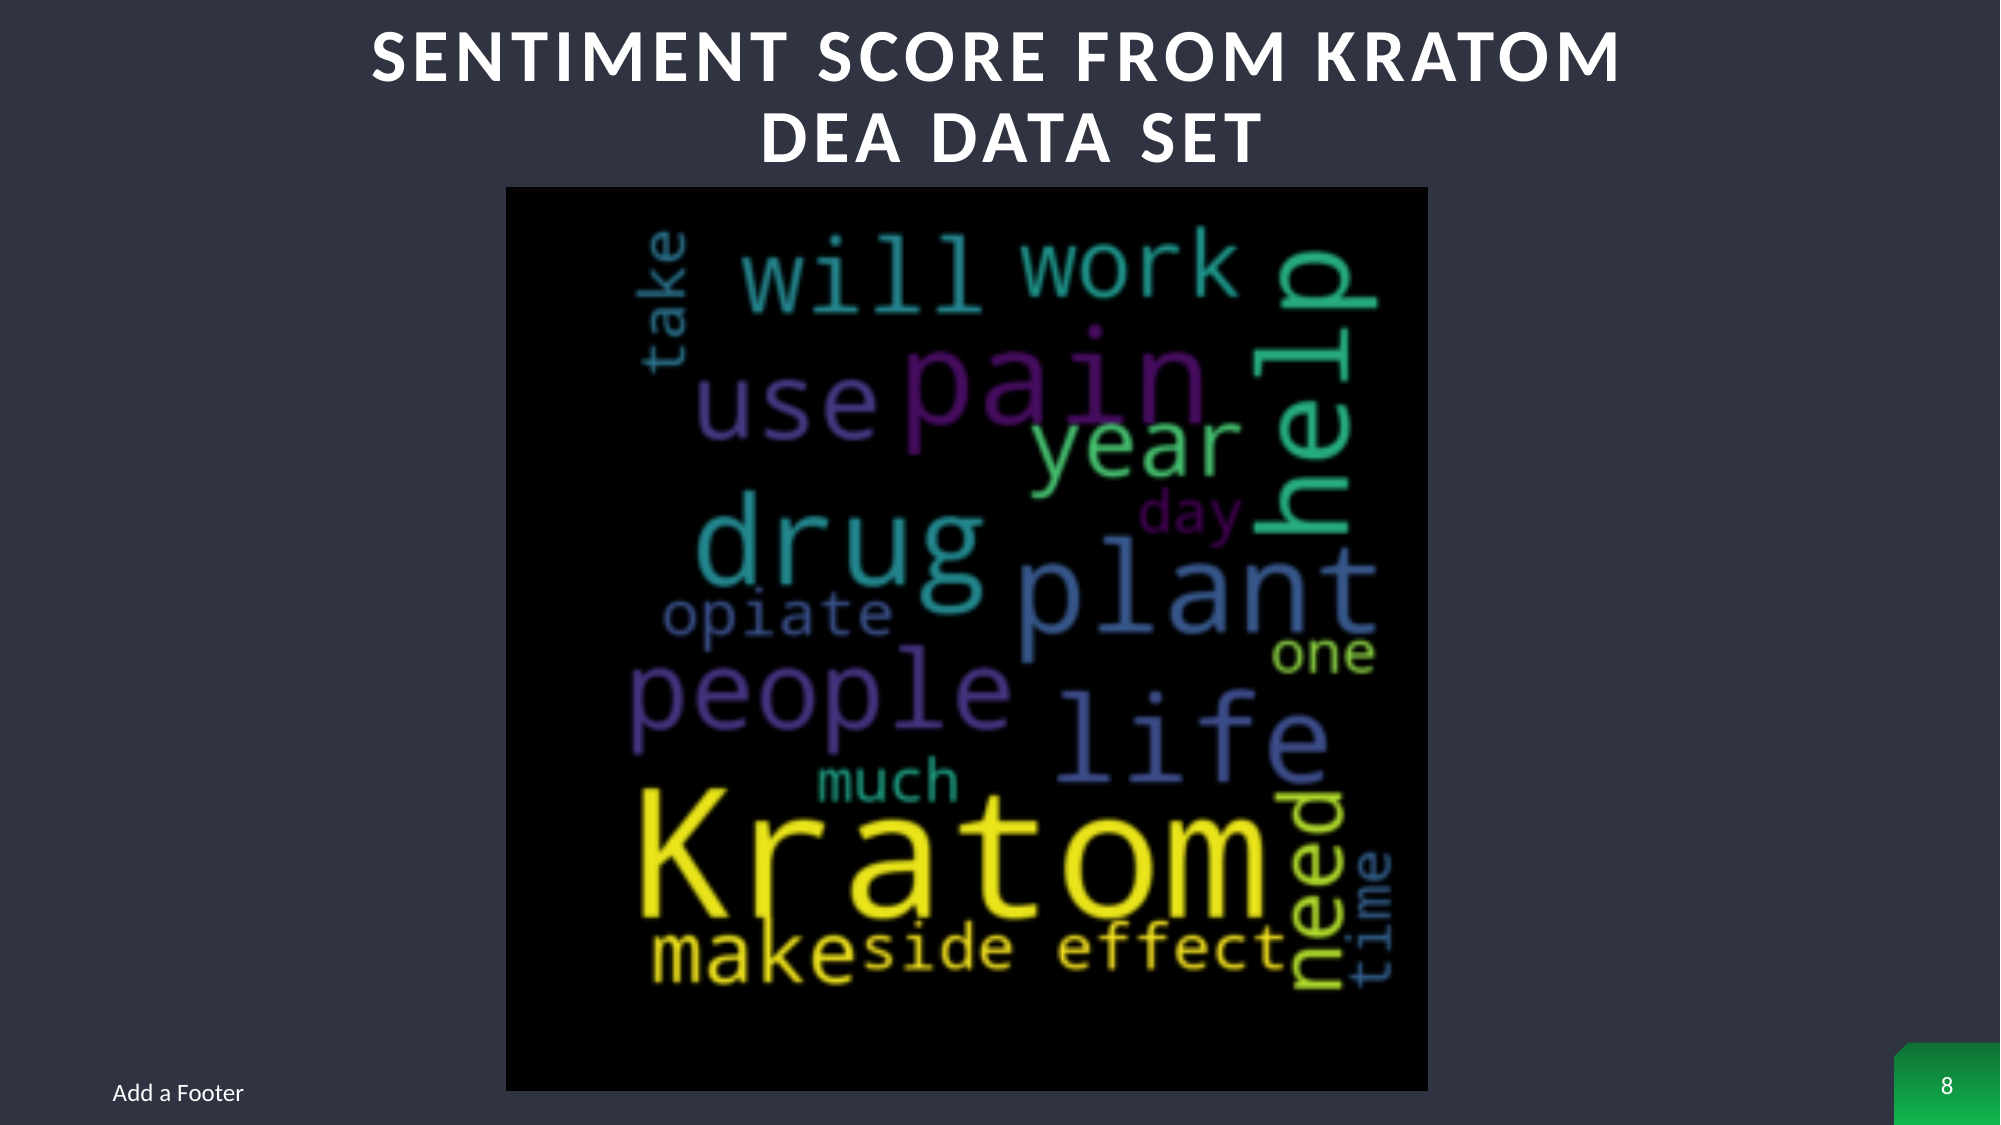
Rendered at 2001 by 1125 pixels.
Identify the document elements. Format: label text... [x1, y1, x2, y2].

footer Add a Footer [97, 1061, 773, 1121]
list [506, 187, 1428, 1091]
title Sentiment Score from Kratom DEA data set [97, 0, 1903, 196]
slide_number 8 [1894, 1050, 2000, 1118]
